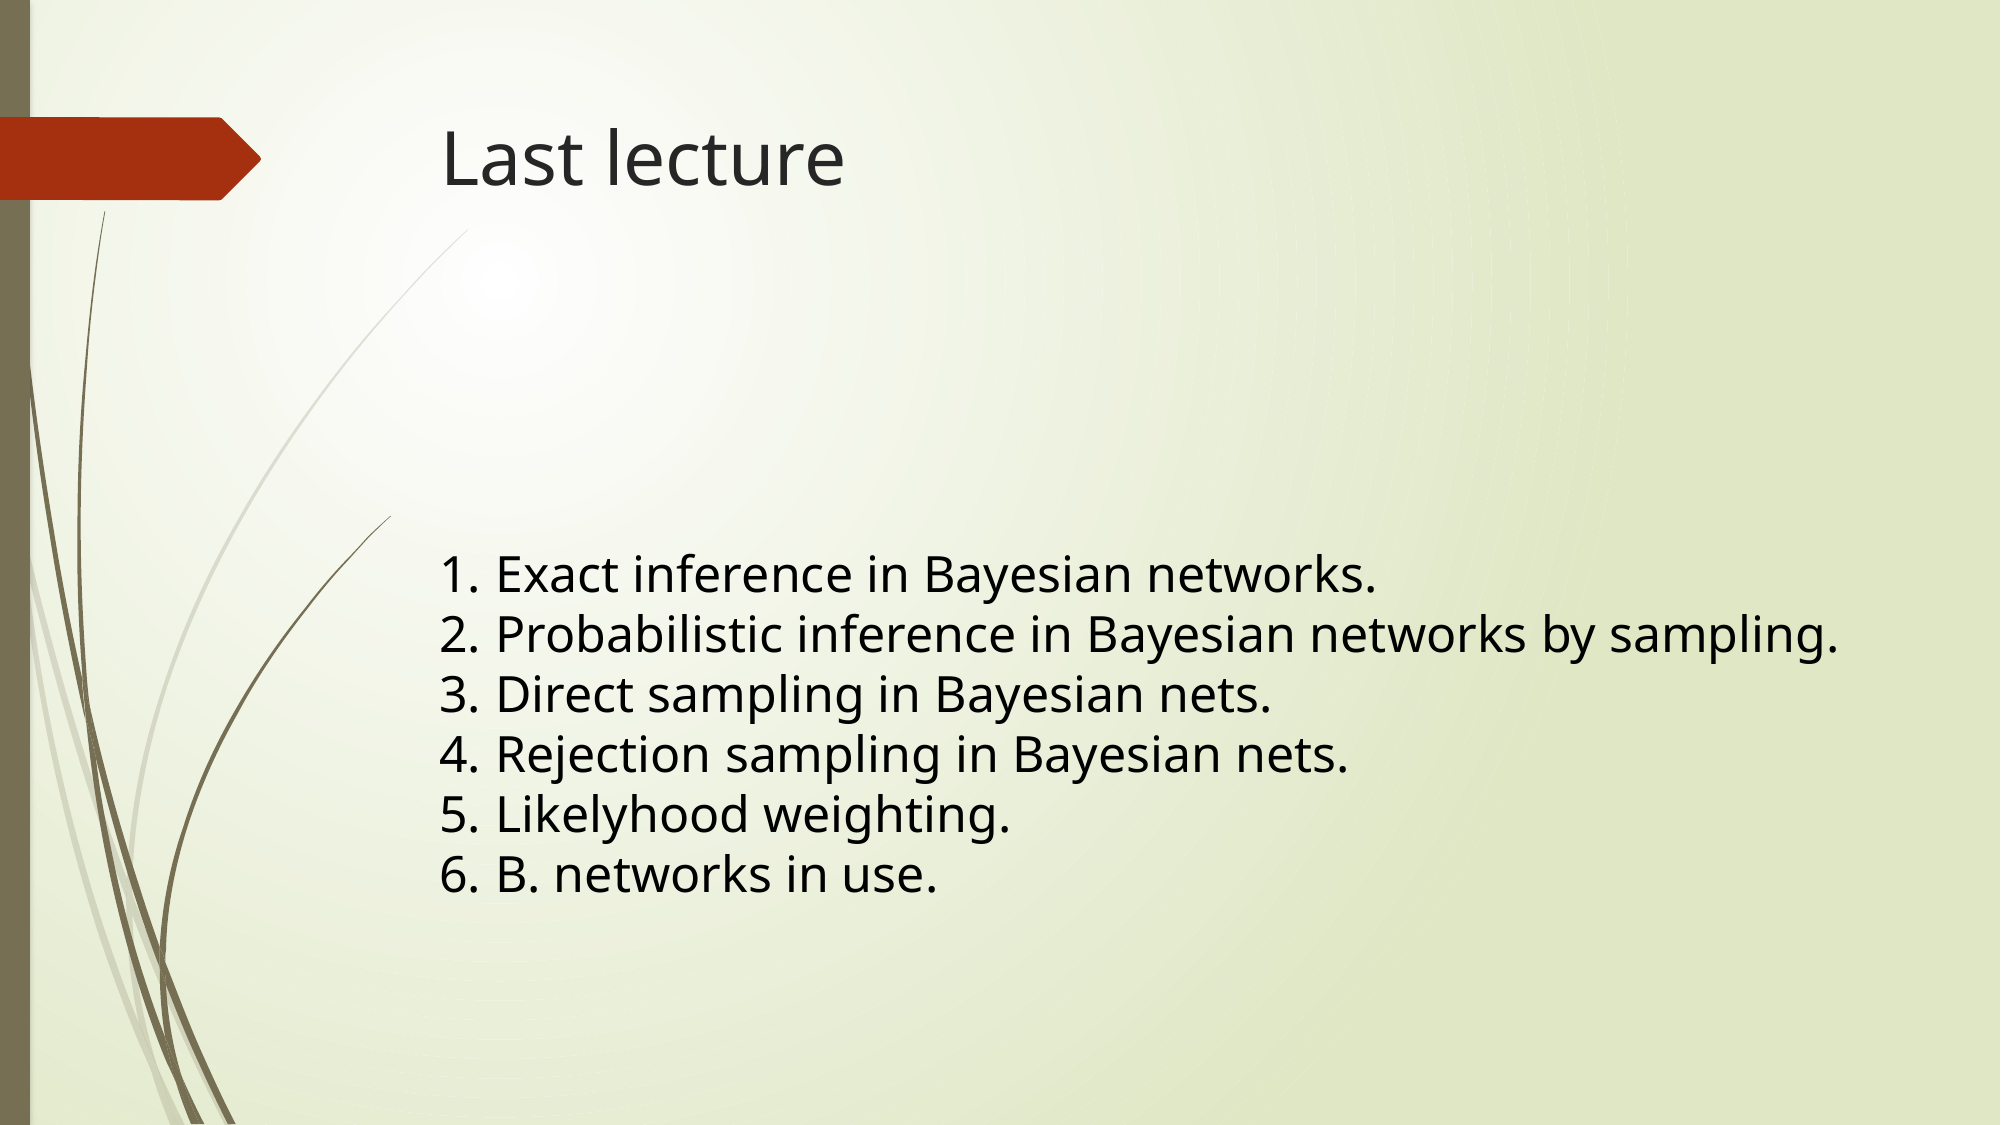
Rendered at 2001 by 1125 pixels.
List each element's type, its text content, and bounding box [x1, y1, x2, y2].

title Last lecture [425, 102, 1888, 313]
text_box Exact inference in Bayesian networks. Probabilistic inference in Bayesian networks by sampling. Direct sampling in Bayesian nets. Rejection sampling in Bayesian nets. Likelyhood weighting. B. networks in use. [424, 475, 1899, 971]
